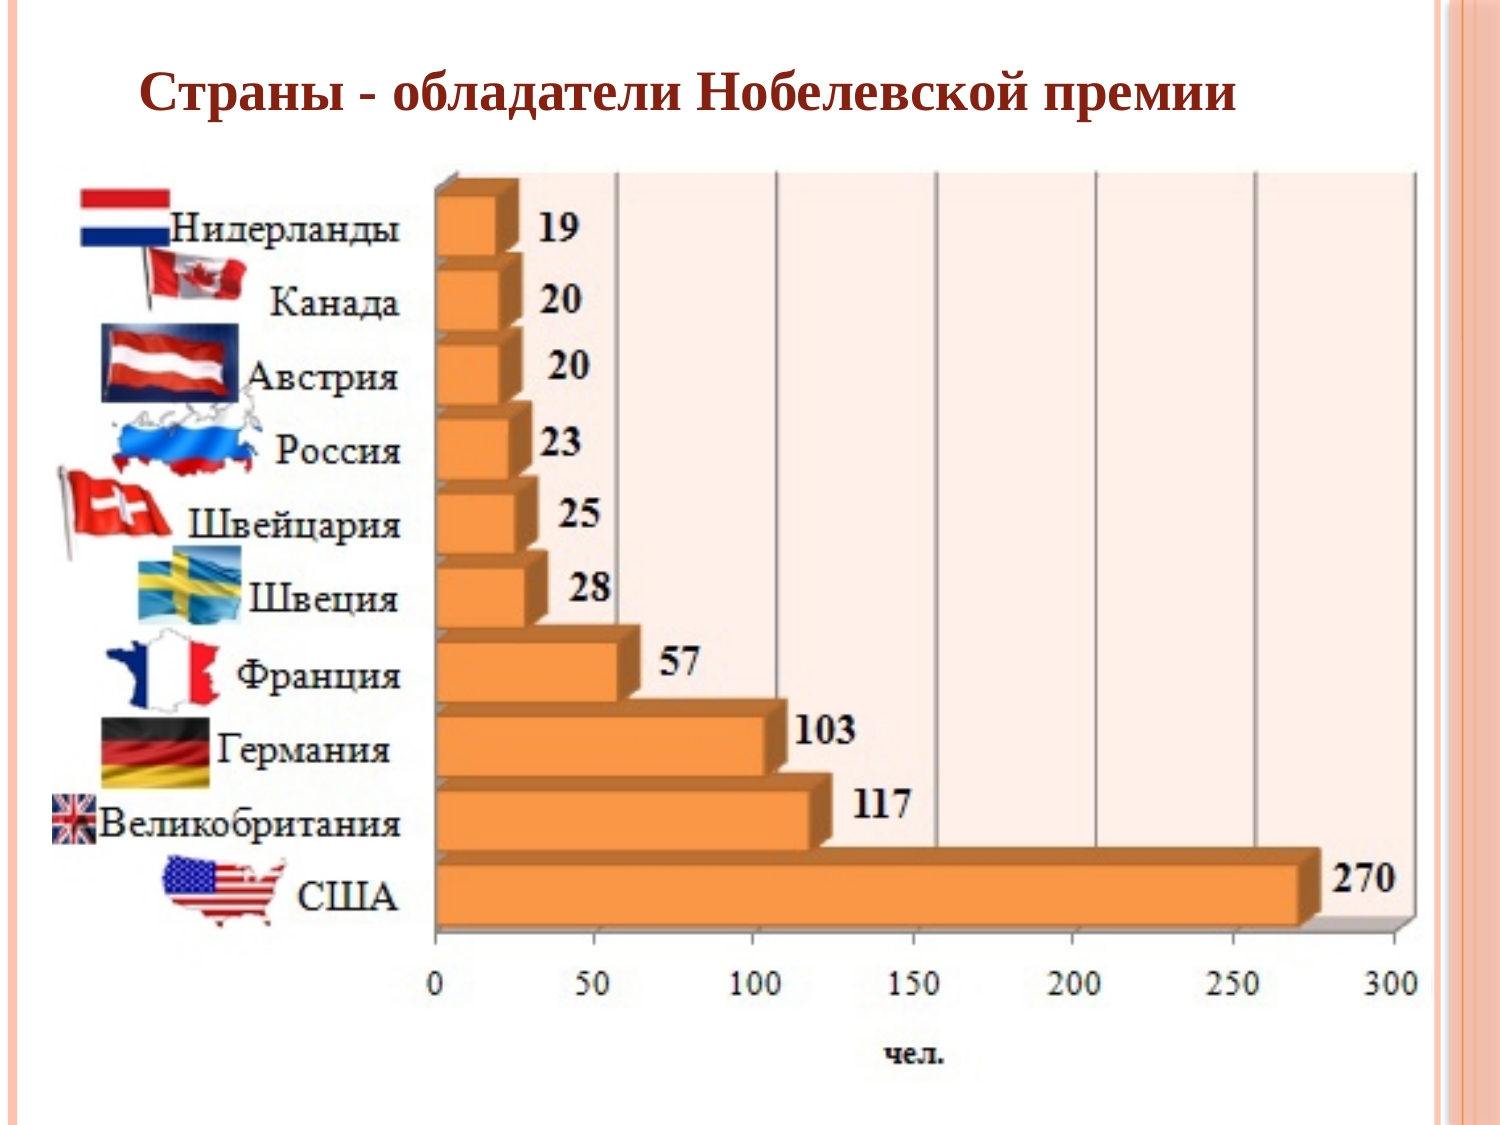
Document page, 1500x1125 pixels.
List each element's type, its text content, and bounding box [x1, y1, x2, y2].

title Страны - обладатели Нобелевской премии [75, 45, 1301, 129]
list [52, 163, 1431, 1084]
